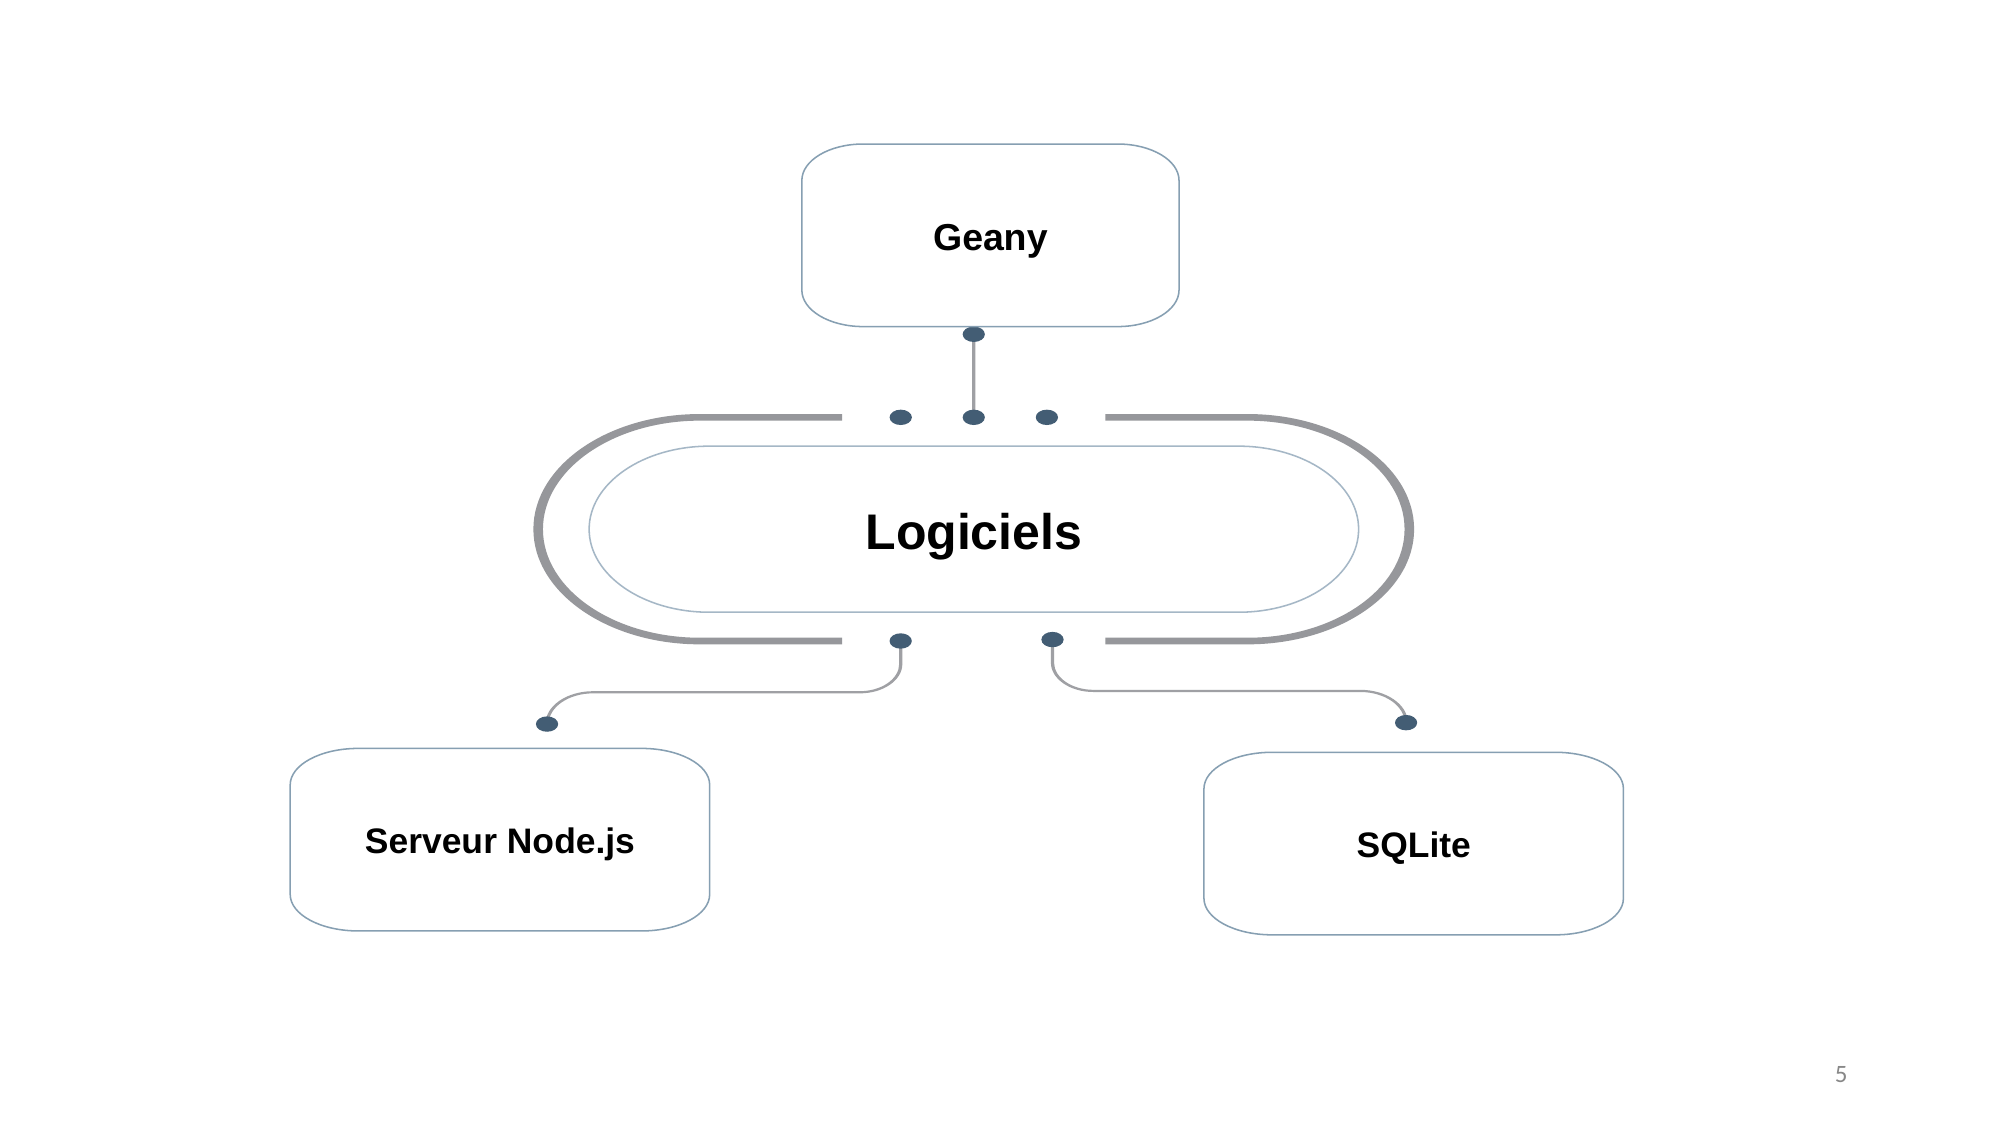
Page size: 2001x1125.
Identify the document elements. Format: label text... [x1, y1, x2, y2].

text_box SQLite [1203, 844, 1624, 935]
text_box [289, 632, 913, 932]
text_box Geany [801, 144, 1180, 327]
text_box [533, 413, 1415, 645]
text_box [889, 326, 1059, 426]
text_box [1041, 631, 1620, 839]
slide_number ‹#› [1412, 1042, 1863, 1103]
